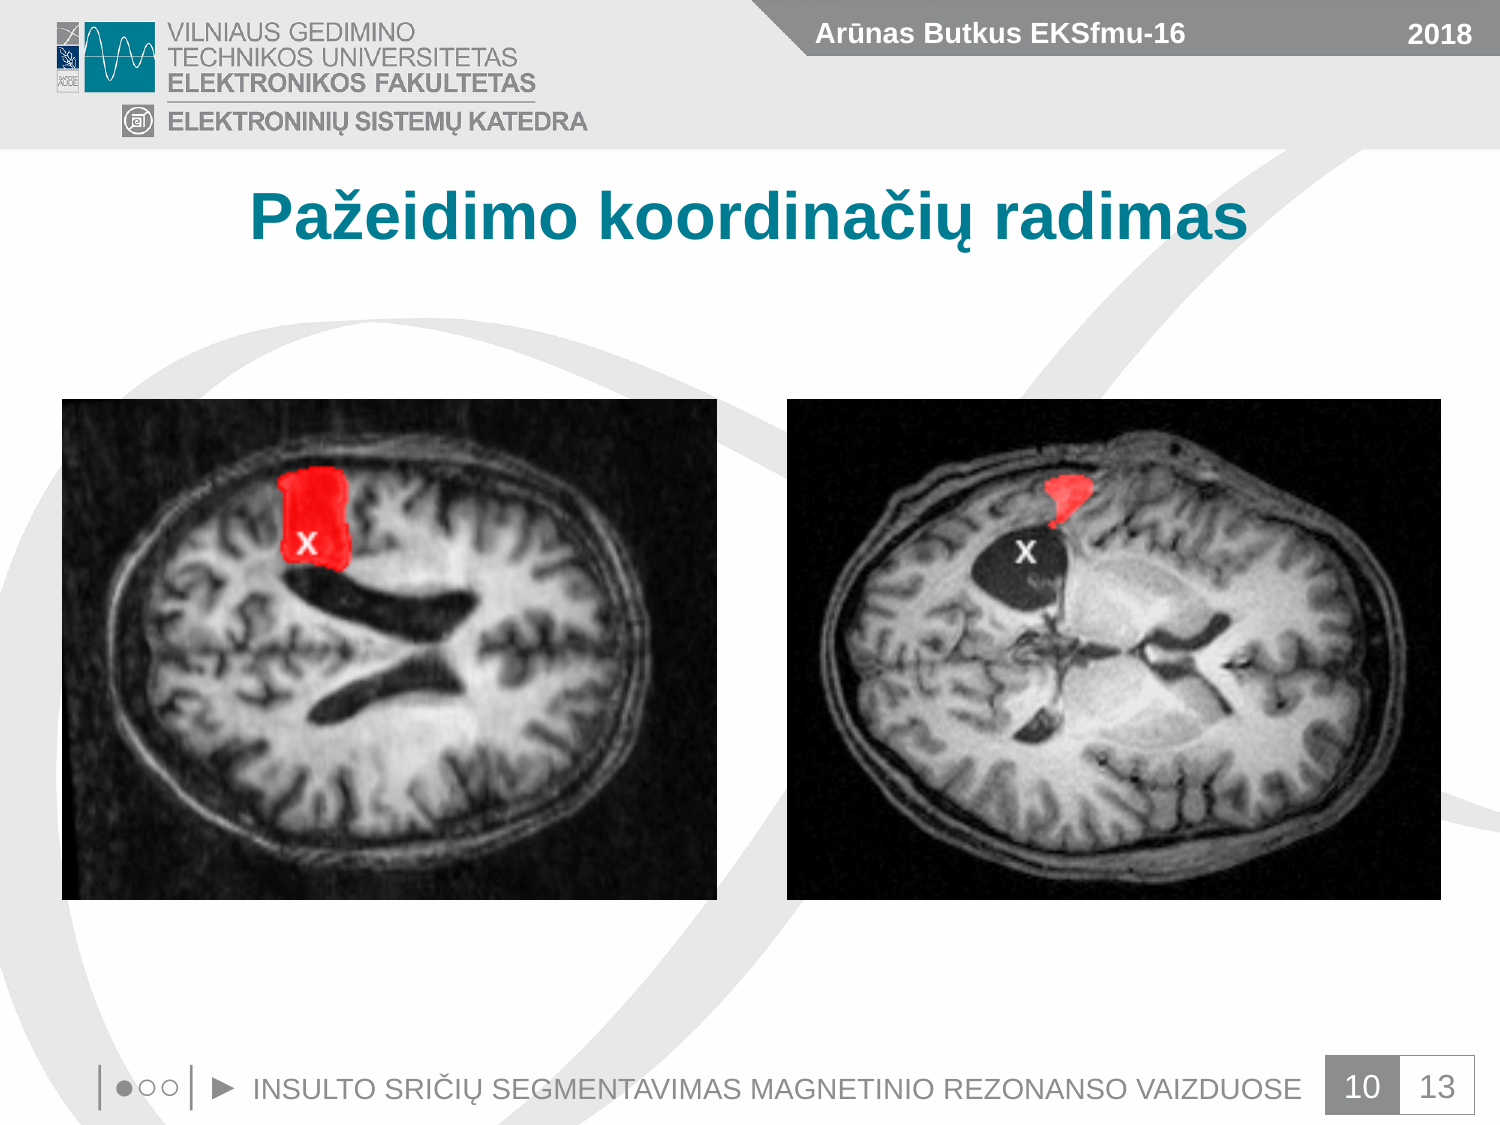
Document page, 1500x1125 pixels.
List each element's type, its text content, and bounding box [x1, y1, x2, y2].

title Pažeidimo koordinačių radimas [75, 162, 1425, 263]
text_box 13 [1399, 1055, 1475, 1115]
slide_number 10 [1325, 1055, 1399, 1115]
text_box 2018 [1074, 8, 1488, 58]
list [62, 399, 717, 901]
picture [0, 0, 1500, 1125]
text_box │●○○│► INSULTO SRIČIŲ SEGMENTAVIMAS MAGNETINIO REZONANSO VAIZDUOSE [75, 1054, 1325, 1114]
text_box Arūnas Butkus EKSfmu-16 [800, 6, 1213, 57]
